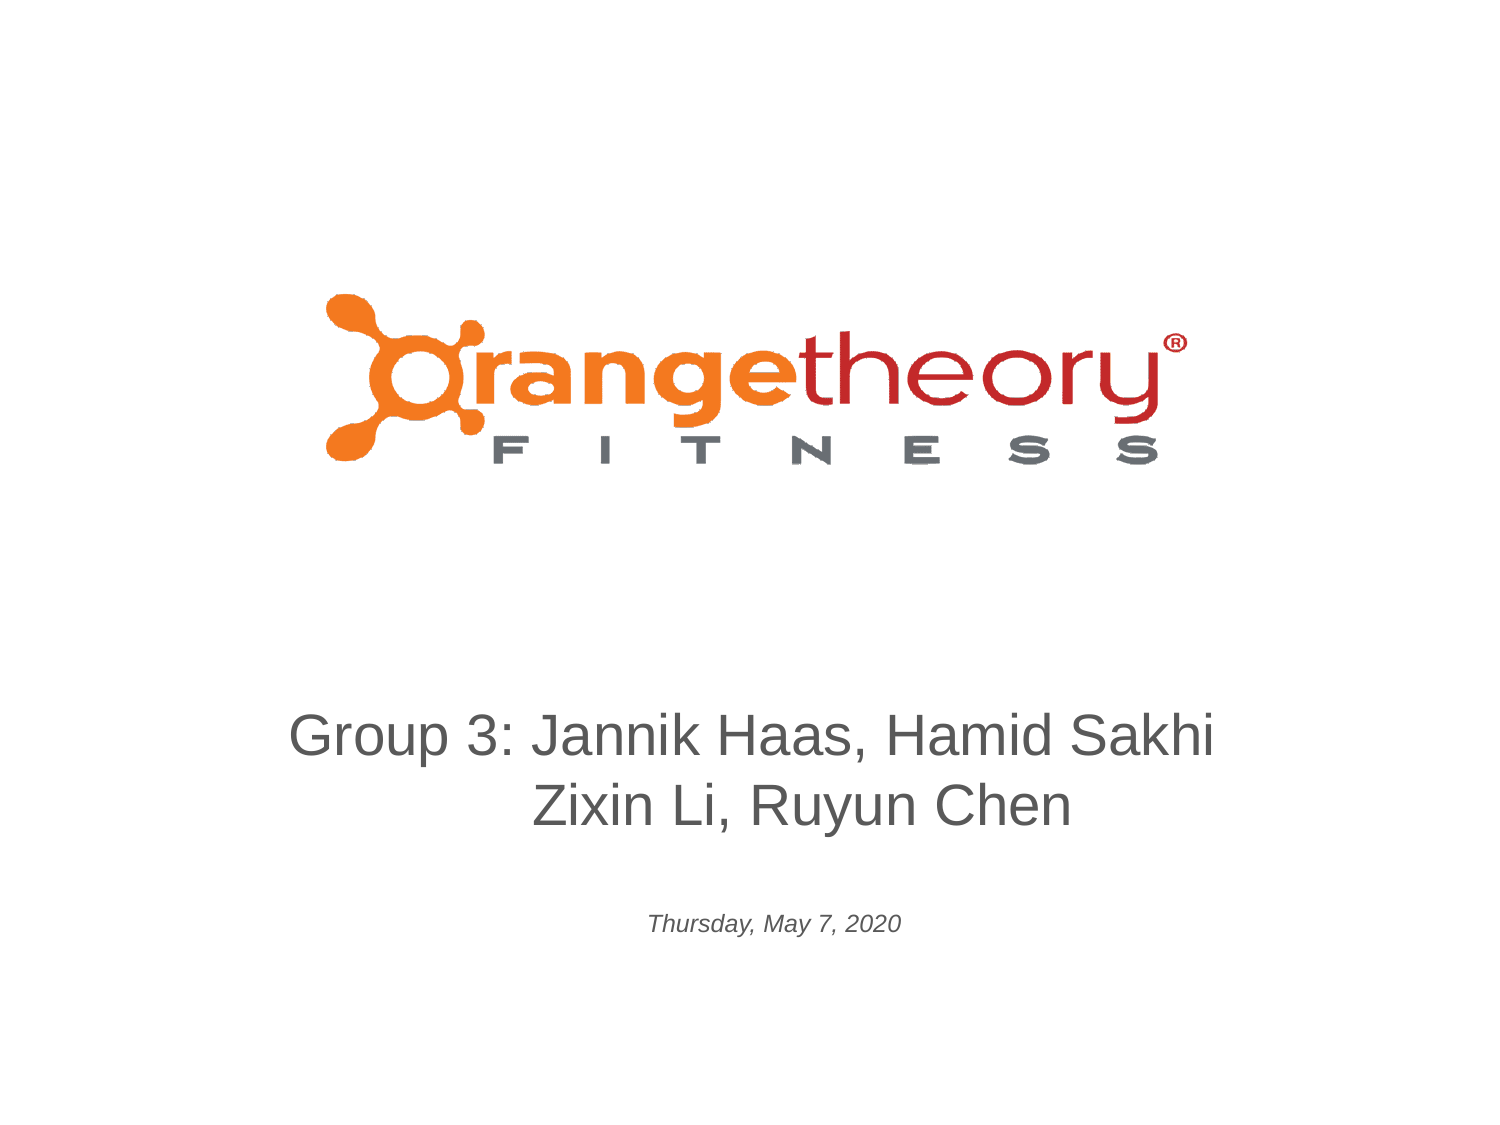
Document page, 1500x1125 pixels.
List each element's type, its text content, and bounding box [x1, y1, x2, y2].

picture [272, 10, 1243, 797]
subtitle Group 3: Jannik Haas, Hamid Sakhi Zixin Li, Ruyun Chen Thursday, May 7, 2020 [273, 682, 1276, 854]
